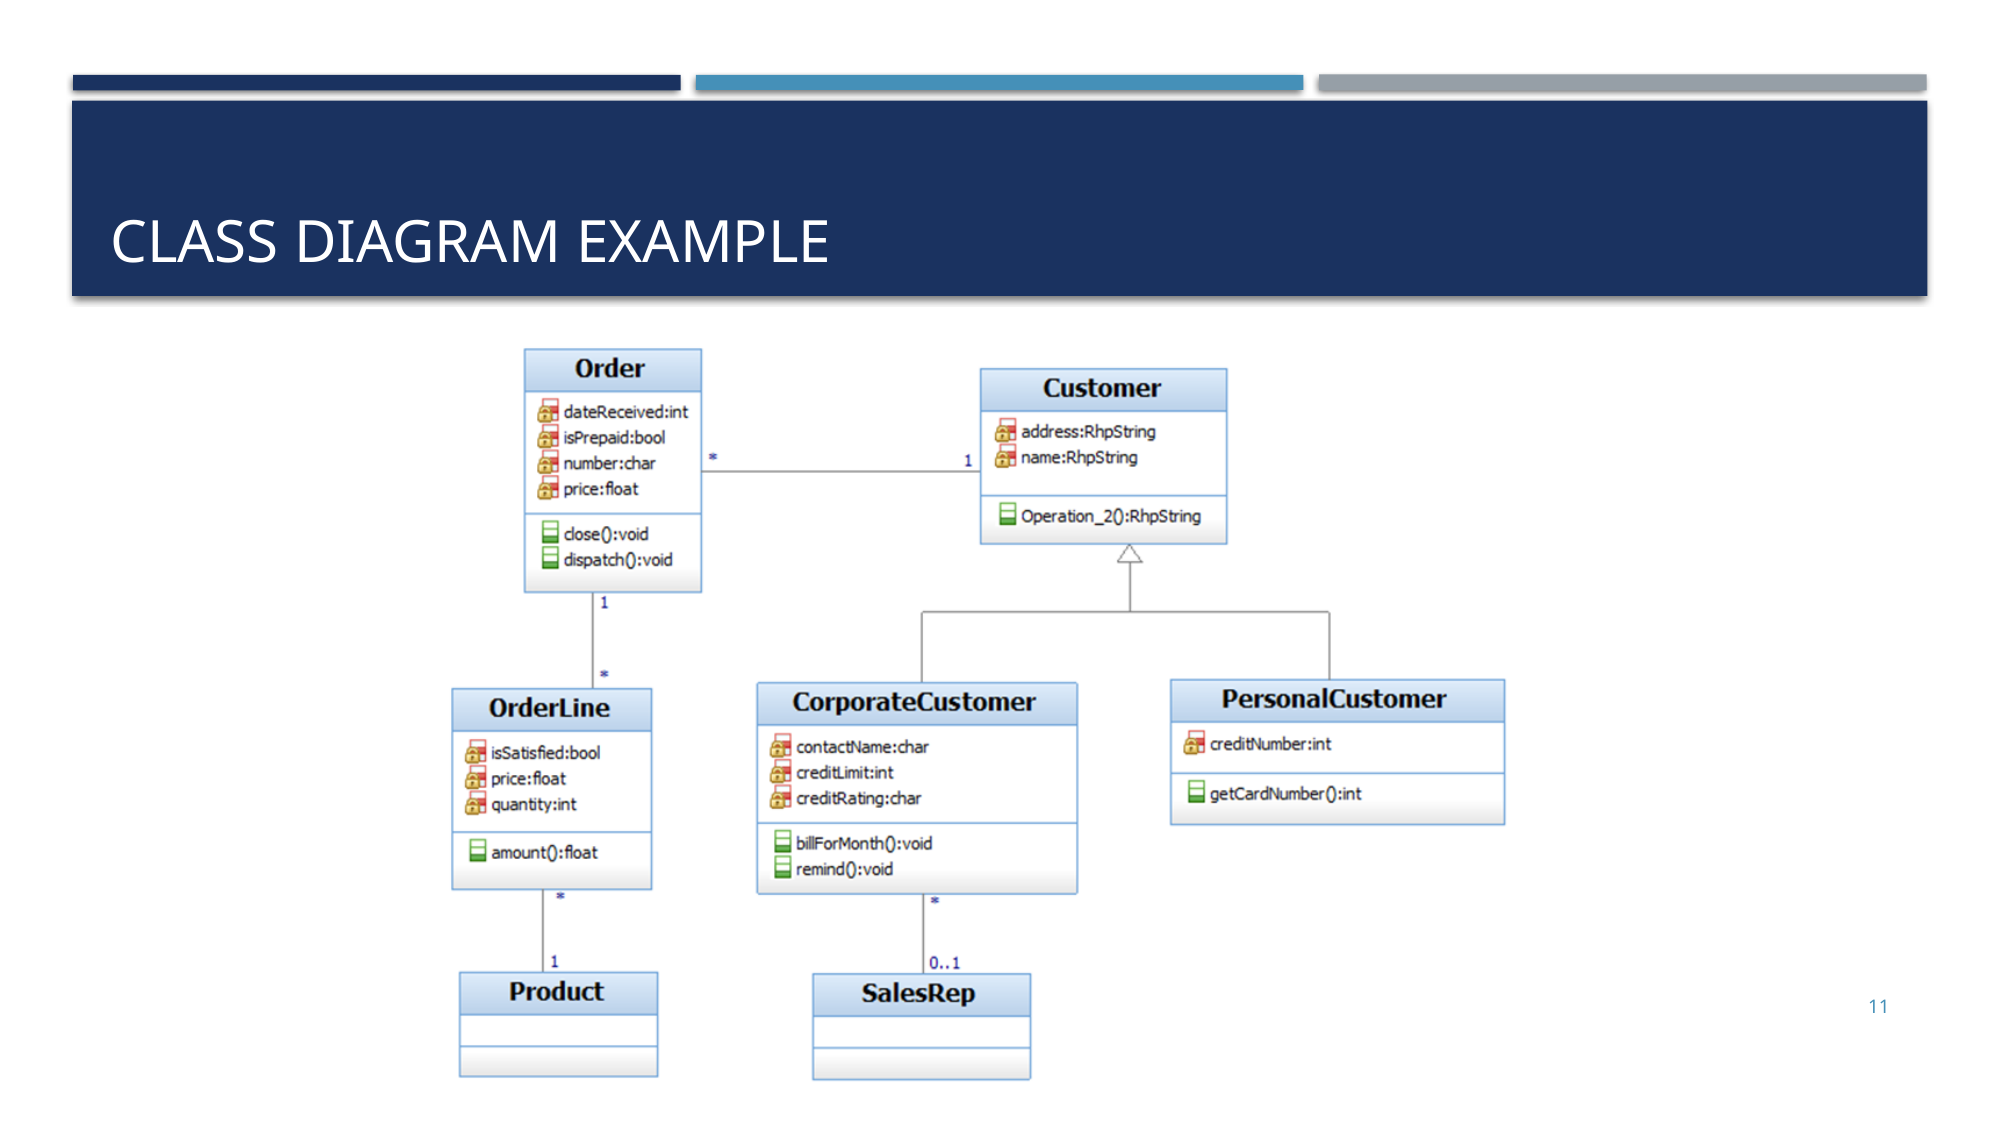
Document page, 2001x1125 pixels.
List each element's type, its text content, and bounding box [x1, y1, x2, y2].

slide_number 11 [1732, 977, 1905, 1037]
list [434, 332, 1520, 1094]
title Class Diagram Example [95, 115, 1905, 282]
